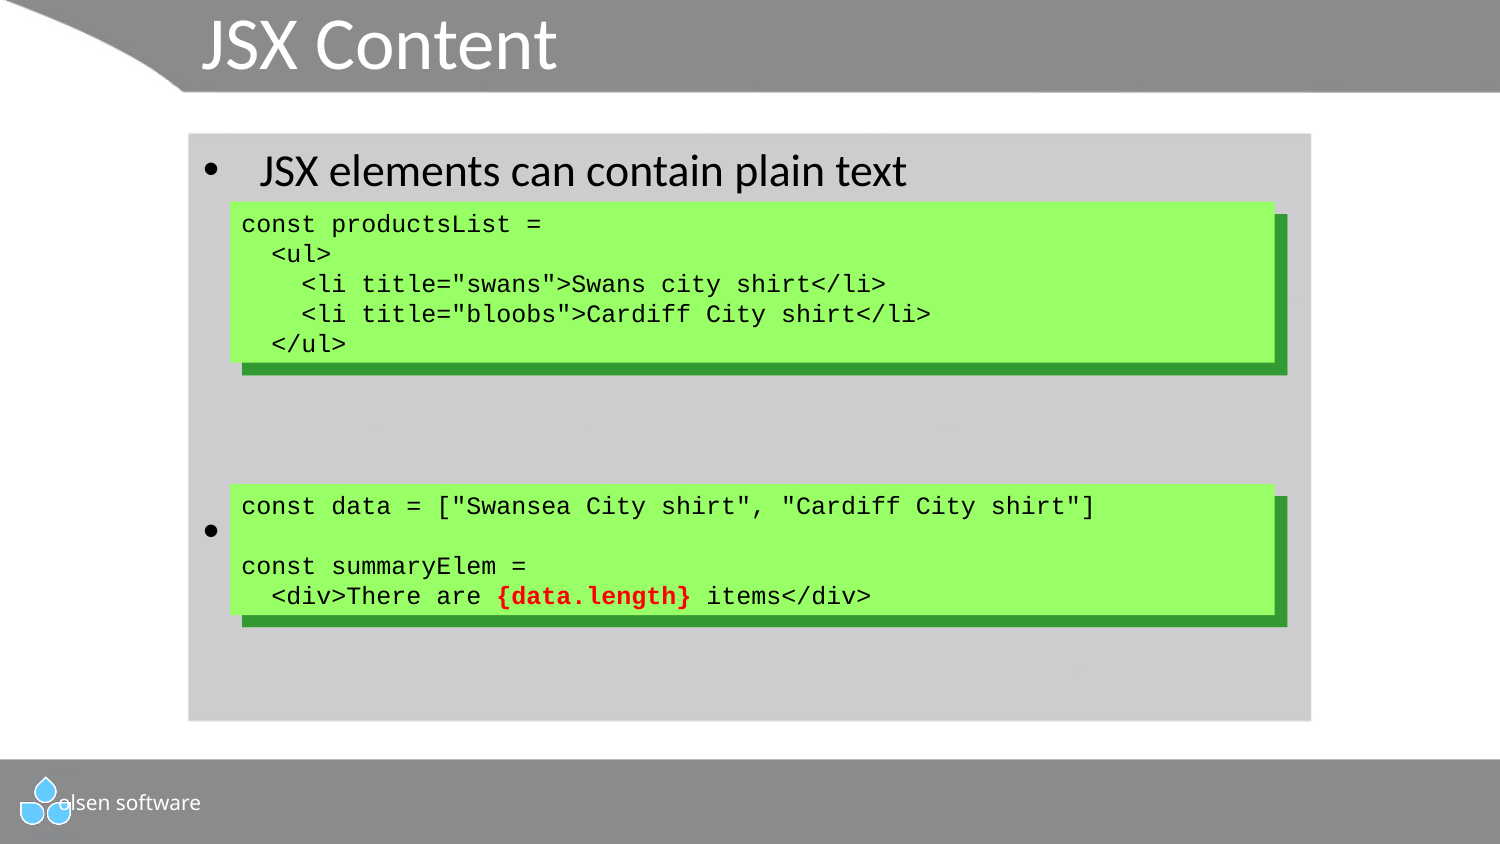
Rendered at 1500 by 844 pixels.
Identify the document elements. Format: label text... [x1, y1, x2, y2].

list JSX elements can contain plain text JSX elements can contain JS expressions in {} braces [188, 133, 1311, 716]
picture [0, 0, 1500, 844]
text_box const data = ["Swansea City shirt", "Cardiff City shirt"] const summaryElem = <div>There are {data.length} items</div> [230, 484, 1275, 616]
title JSX Content [186, 0, 1425, 79]
text_box const productsList = <ul> <li title="swans">Swans city shirt</li> <li title="bloobs">Cardiff City shirt</li> </ul> [230, 201, 1275, 363]
